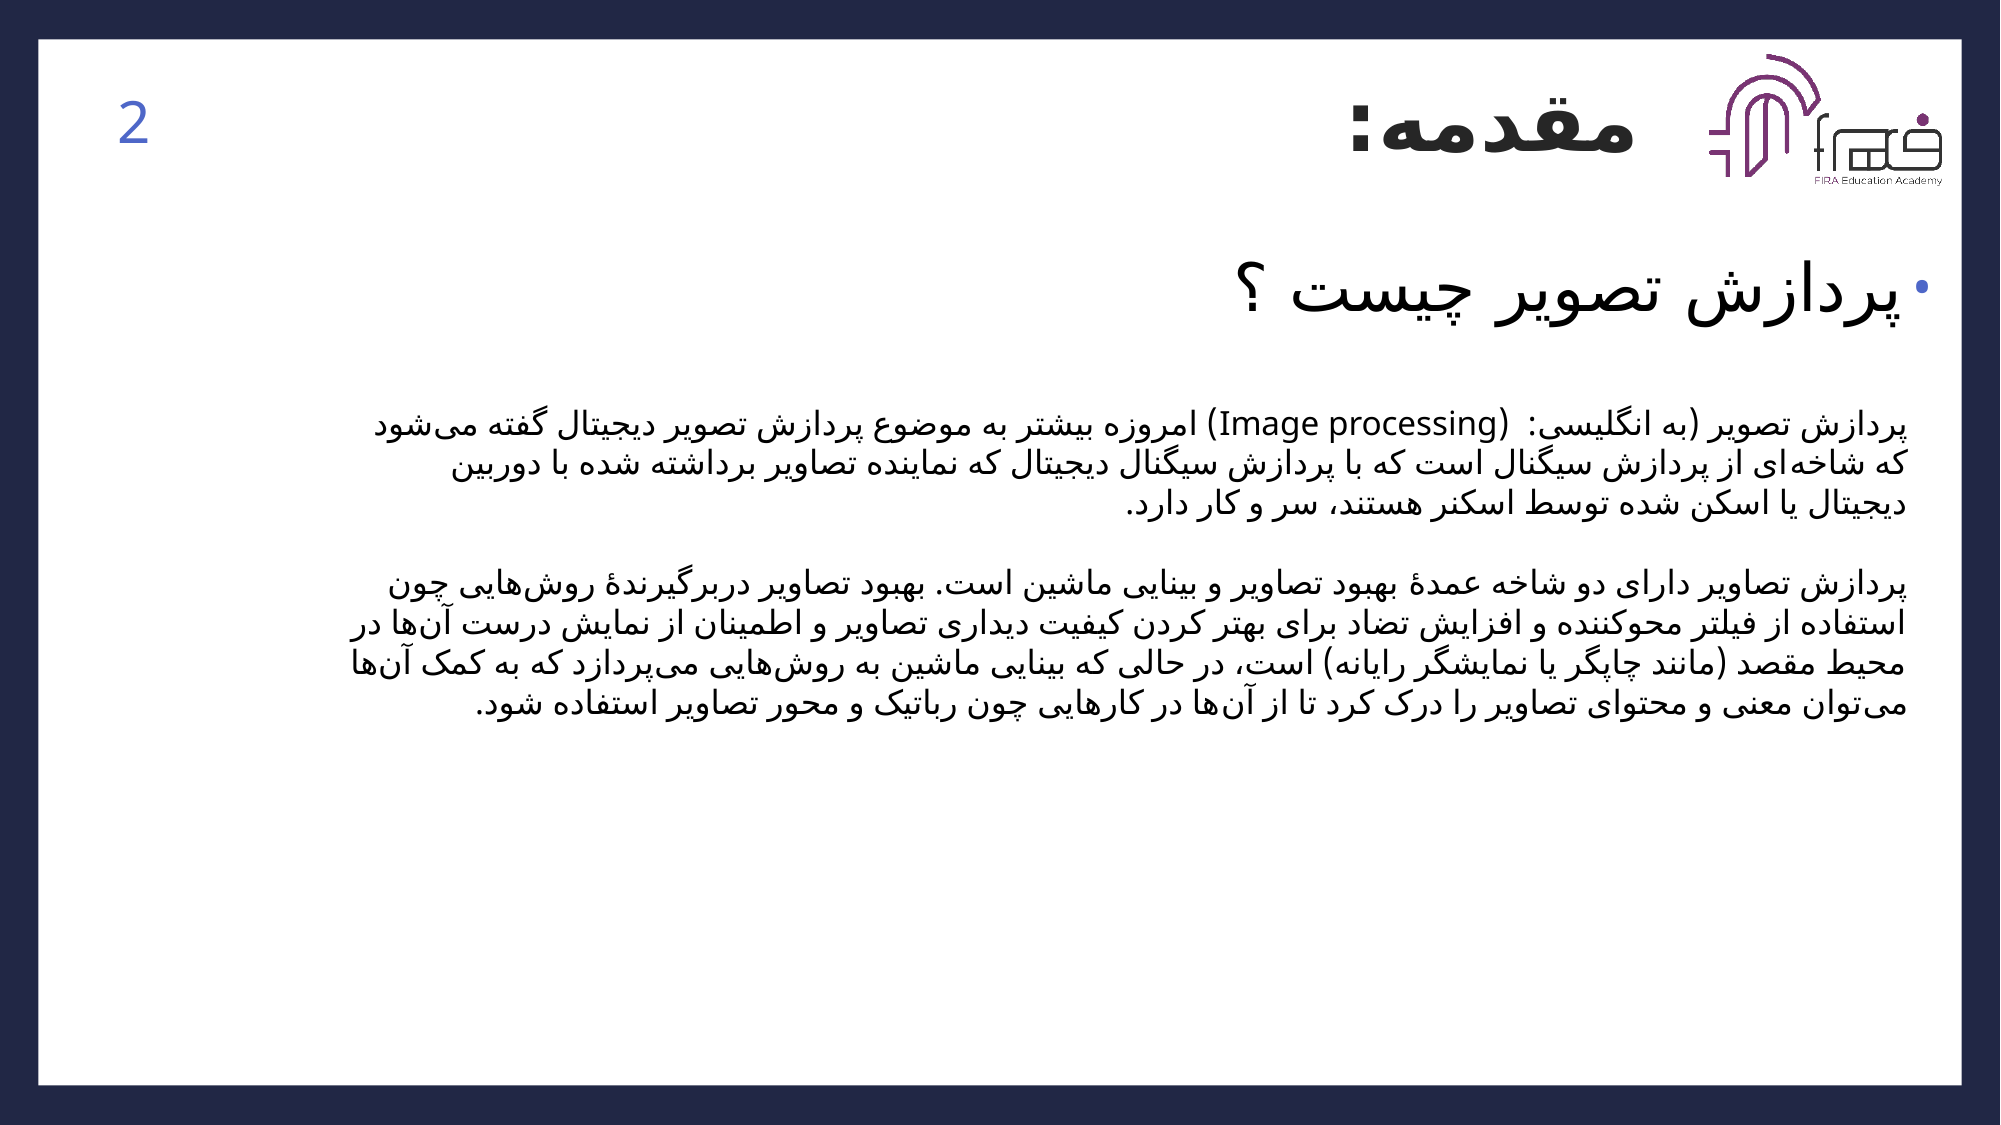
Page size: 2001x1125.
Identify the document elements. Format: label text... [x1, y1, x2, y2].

title مقدمه: [176, 67, 1655, 183]
list پردازش تصویر چیست ؟ [64, 237, 1955, 342]
picture [1709, 54, 1942, 186]
text_box پردازش تصویر (به انگلیسی: (Image processing) امروزه بیشتر به موضوع پردازش تصویر دیجیتال گفته می‌شود که شاخه‌ای از پردازش سیگنال است که با پردازش سیگنال دیجیتال که نماینده تصاویر برداشته شده با دوربین دیجیتال یا اسکن شده توسط اسکنر هستند، سر و کار دارد. پردازش تصاویر دارای دو شاخه عمدهٔ بهبود تصاویر و بینایی ماشین است. بهبود تصاویر دربرگیرندهٔ روش‌هایی چون استفاده از فیلتر محوکننده و افزایش تضاد برای بهتر کردن کیفیت دیداری تصاویر و اطمینان از نمایش درست آن‌ها در محیط مقصد (مانند چاپگر یا نمایشگر رایانه) است، در حالی که بینایی ماشین به روش‌هایی می‌پردازد که به کمک آن‌ها می‌توان معنی و محتوای تصاویر را درک کرد تا از آن‌ها در کارهایی چون رباتیک و محور تصاویر استفاده شود. [332, 394, 1923, 769]
slide_number 2 [50, 67, 166, 183]
